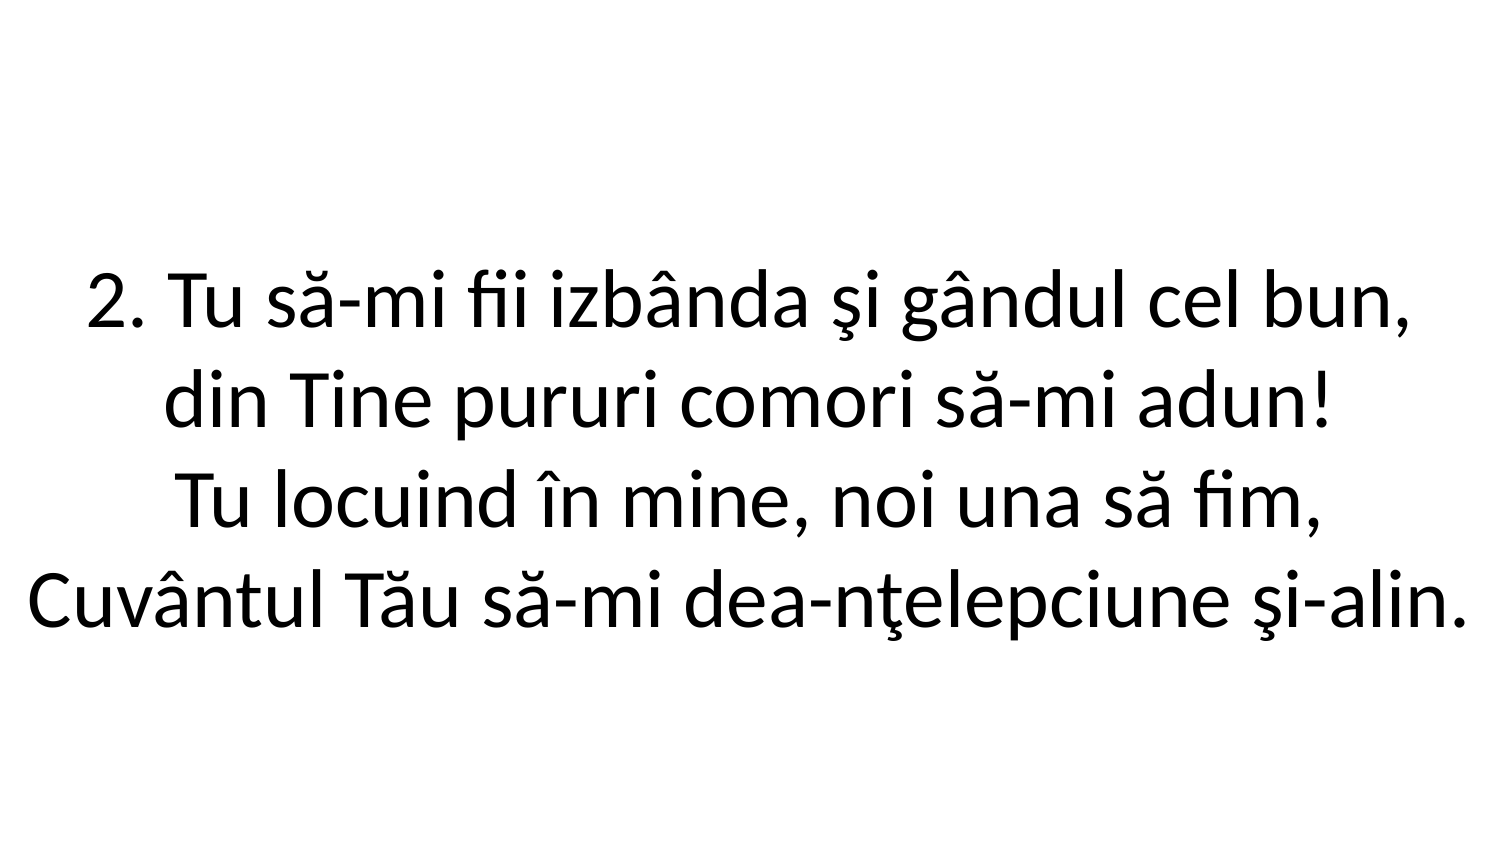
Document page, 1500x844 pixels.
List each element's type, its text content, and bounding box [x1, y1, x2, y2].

text_box 2. Tu să-mi fii izbânda şi gândul cel bun, din Tine pururi comori să-mi adun! Tu locuind în mine, noi una să fim, Cuvântul Tău să-mi dea-nţelepciune şi-alin. [13, 192, 1487, 652]
